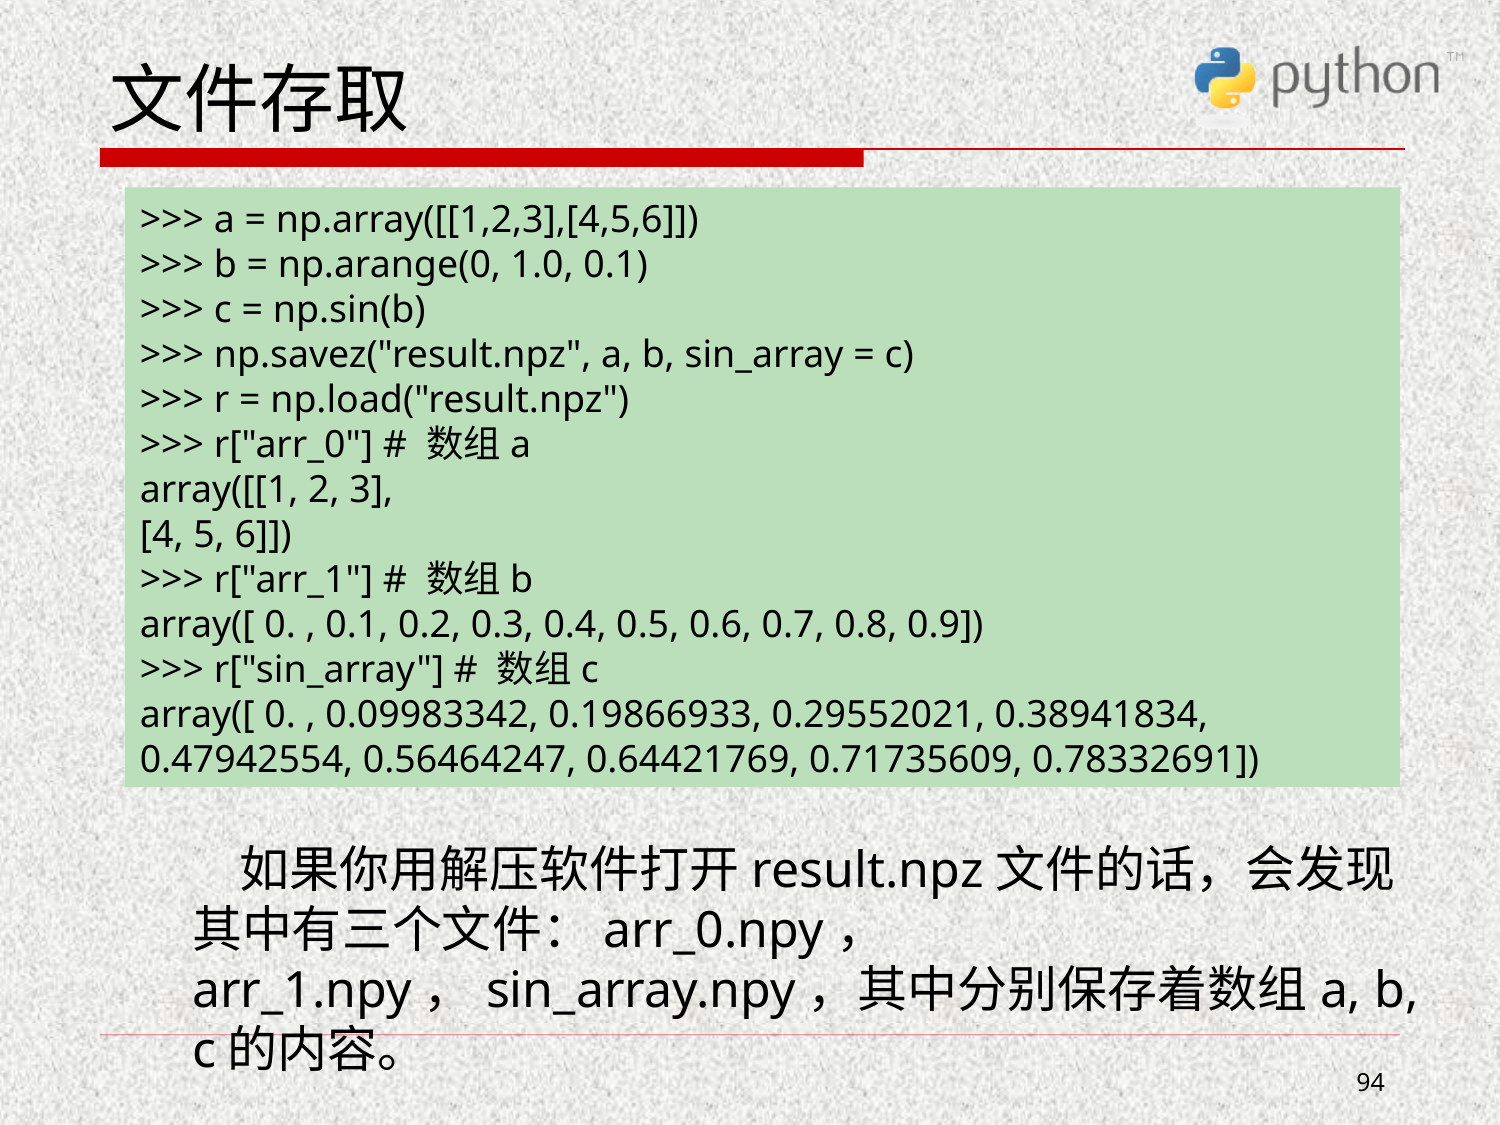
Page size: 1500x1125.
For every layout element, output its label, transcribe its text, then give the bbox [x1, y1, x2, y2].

slide_number 94 [1074, 1058, 1401, 1103]
list 如果你用解压软件打开result.npz文件的话，会发现其中有三个文件：arr_0.npy， arr_1.npy，sin_array.npy，其中分别保存着数组a, b, c的内容。 [99, 237, 1450, 1038]
text_box >>> a = np.array([[1,2,3],[4,5,6]]) >>> b = np.arange(0, 1.0, 0.1) >>> c = np.sin(b) >>> np.savez("result.npz", a, b, sin_array = c) >>> r = np.load("result.npz") >>> r["arr_0"] # 数组a array([[1, 2, 3], [4, 5, 6]]) >>> r["arr_1"] # 数组b array([ 0. , 0.1, 0.2, 0.3, 0.4, 0.5, 0.6, 0.7, 0.8, 0.9]) >>> r["sin_array"] # 数组c array([ 0. , 0.09983342, 0.19866933, 0.29552021, 0.38941834, 0.47942554, 0.56464247, 0.64421769, 0.71735609, 0.78332691]) [124, 187, 1400, 788]
title 文件存取 [94, 50, 1407, 149]
picture [0, 0, 1500, 1125]
